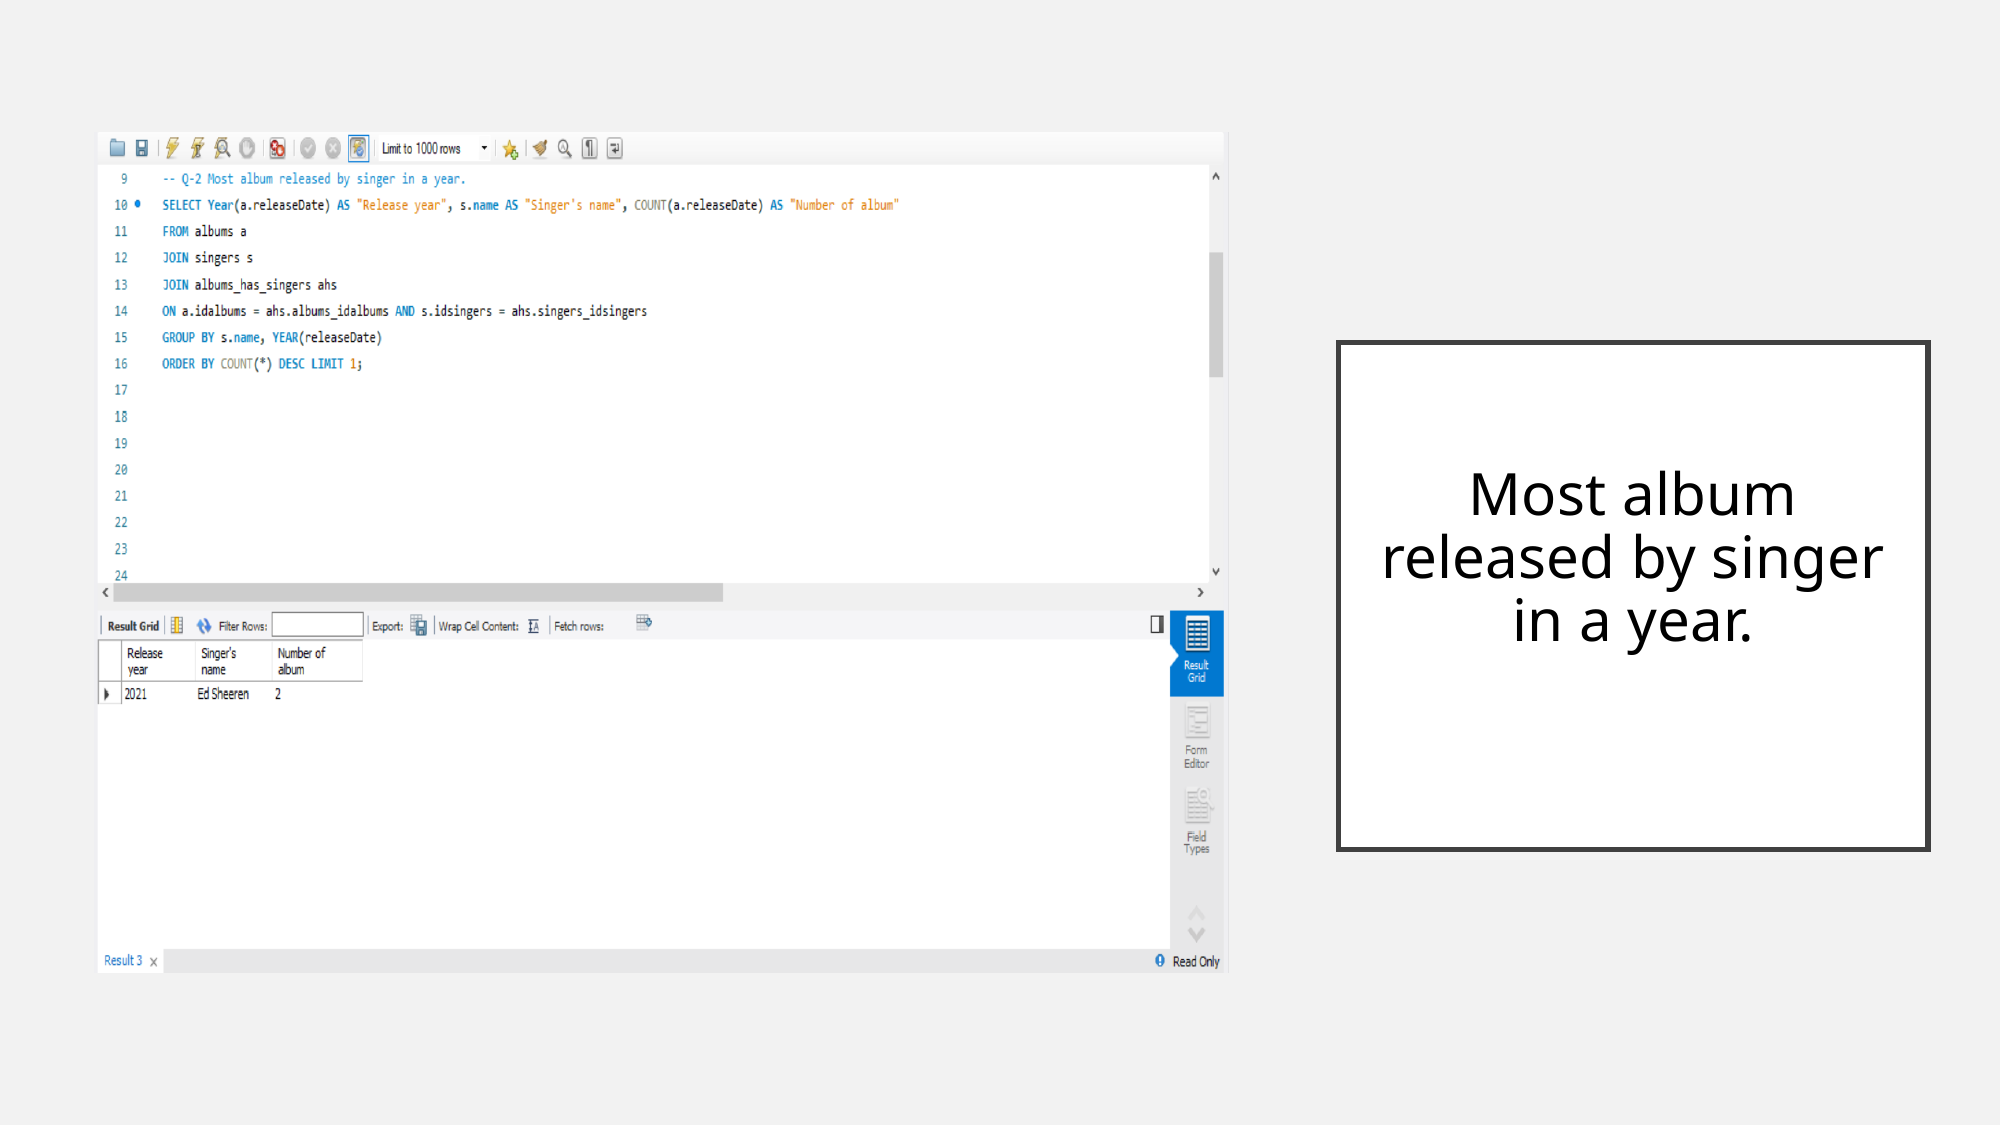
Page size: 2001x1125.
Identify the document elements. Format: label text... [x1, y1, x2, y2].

picture [94, 132, 1229, 973]
text_box Most album released by singer in a year. [1338, 342, 1929, 850]
